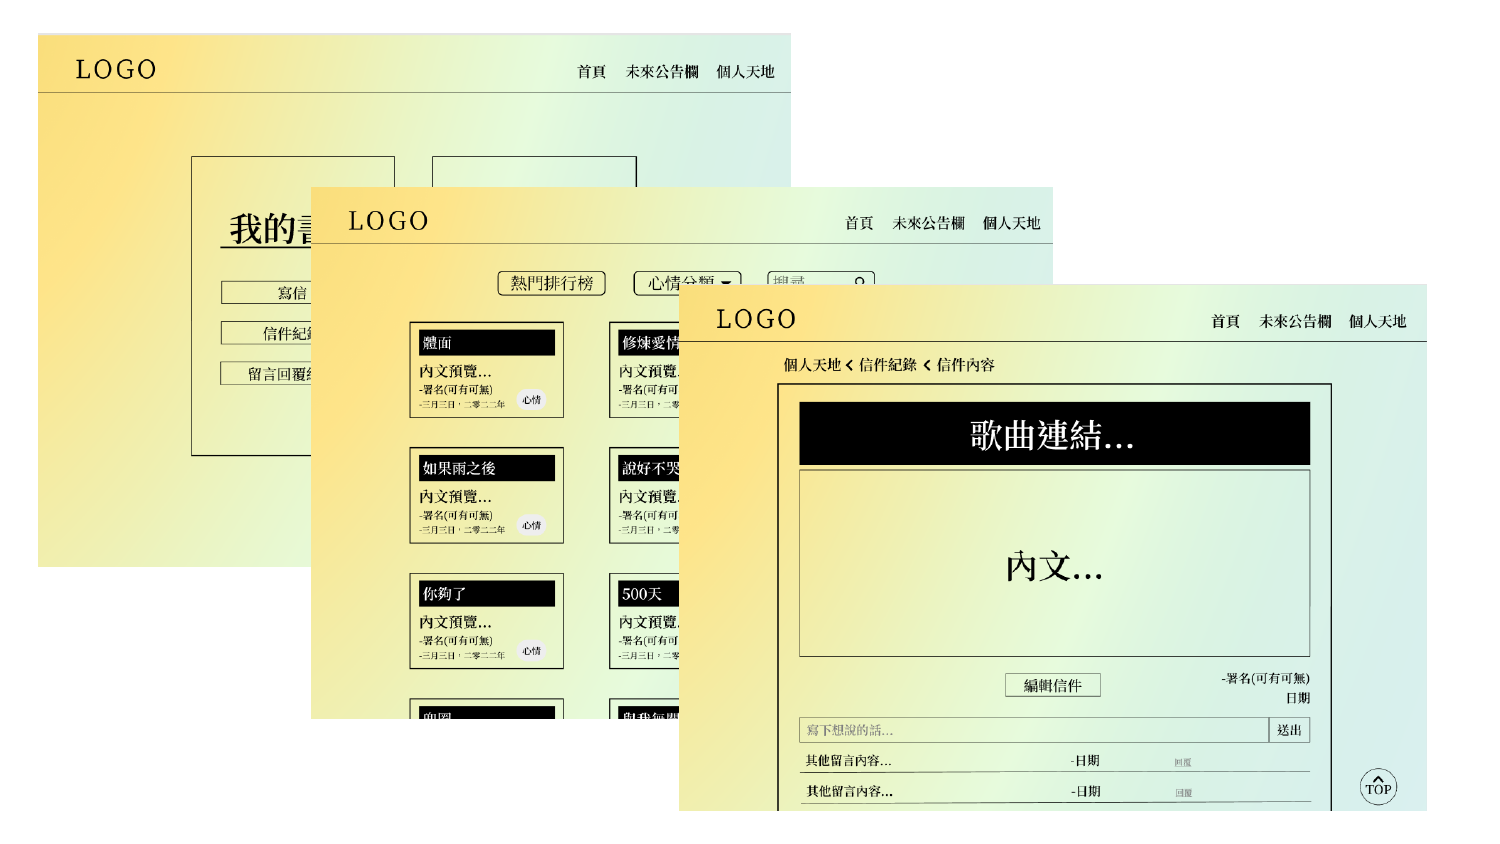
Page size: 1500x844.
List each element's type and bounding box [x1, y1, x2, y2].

picture [38, 33, 1427, 811]
